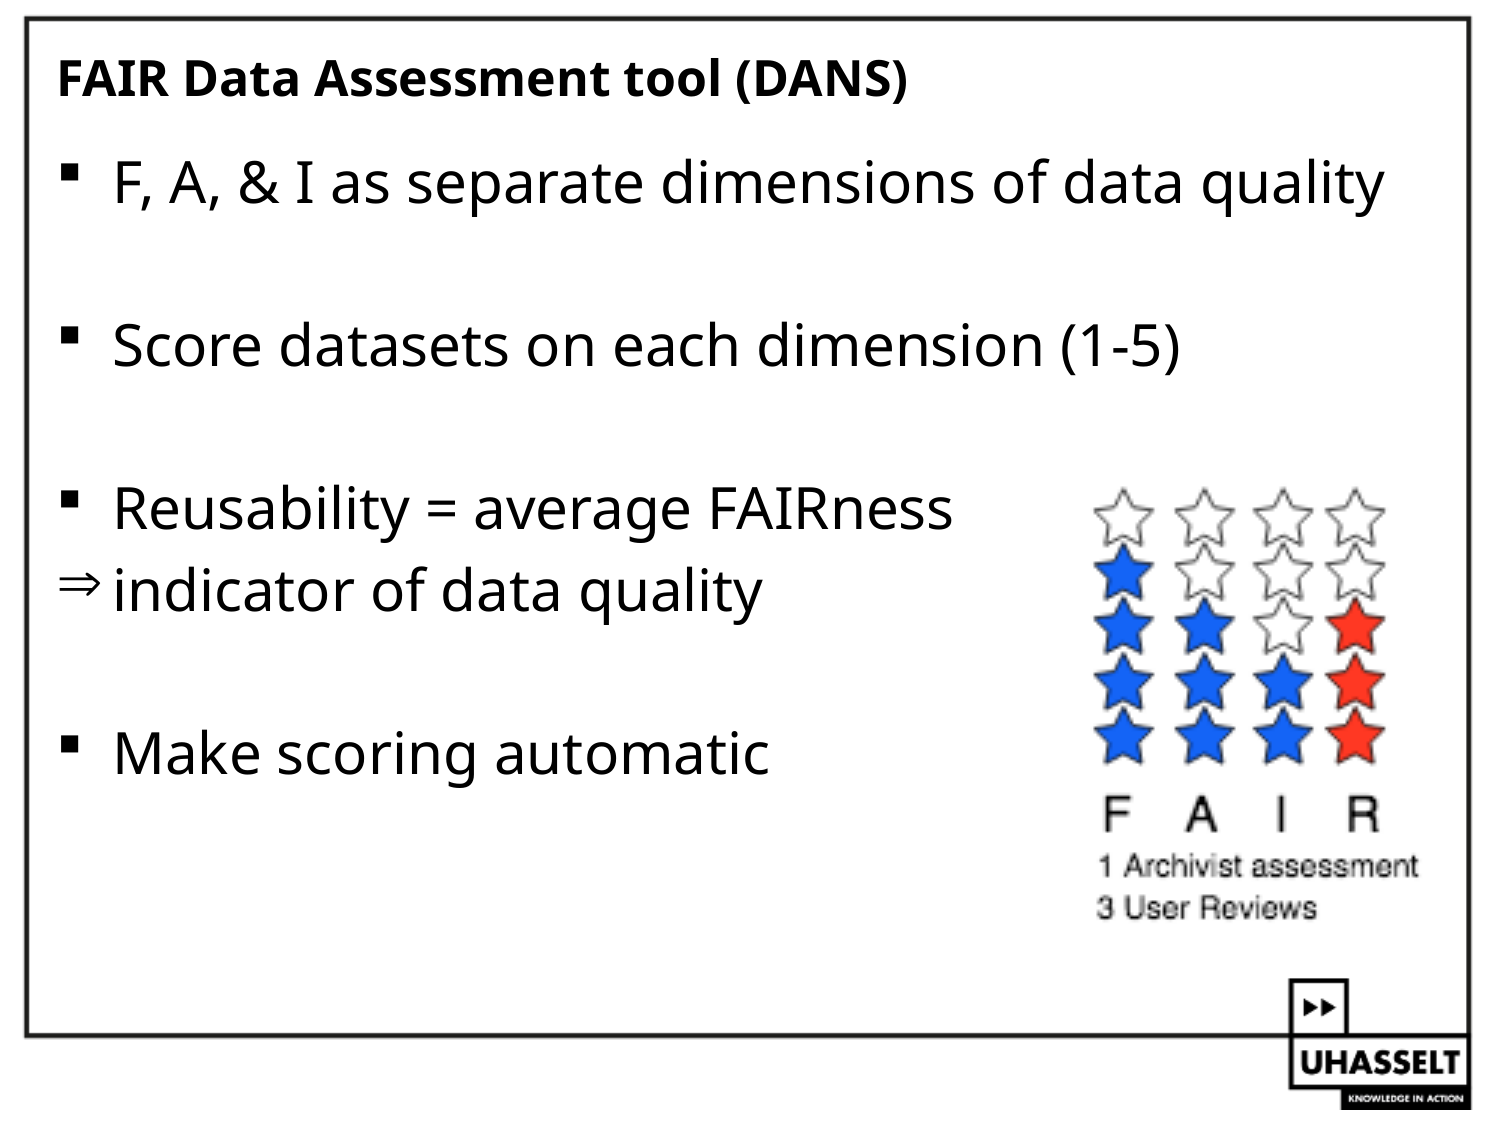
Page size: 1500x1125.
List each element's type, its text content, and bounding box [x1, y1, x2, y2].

title FAIR Data Assessment tool (DANS) [41, 30, 1459, 122]
picture [20, 12, 1476, 1110]
list F, A, & I as separate dimensions of data quality Score datasets on each dimension (1-5) Reusability = average FAIRness indicator of data quality Make scoring automatic [41, 137, 1459, 965]
